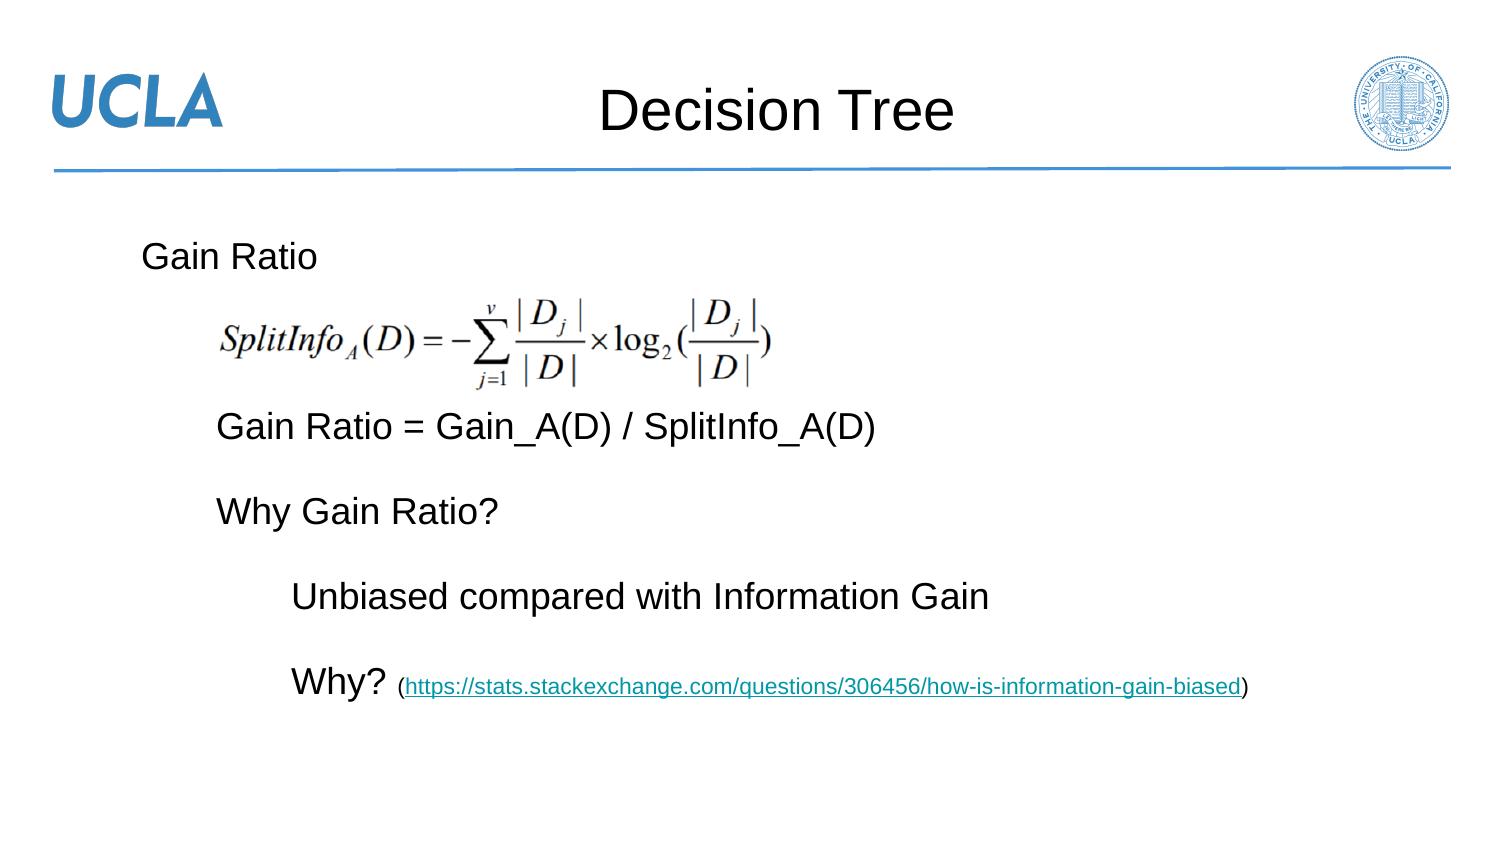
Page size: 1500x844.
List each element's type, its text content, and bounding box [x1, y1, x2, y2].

picture [50, 70, 224, 129]
picture [201, 291, 794, 393]
picture [1354, 56, 1450, 152]
list Gain Ratio Gain Ratio = Gain_A(D) / SplitInfo_A(D) Why Gain Ratio? Unbiased compared with Information Gain Why? (https://stats.stackexchange.com/questions/306456/how-is-information-gain-biased) [51, 210, 1449, 802]
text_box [53, 167, 1452, 171]
title Decision Tree [228, 56, 1327, 151]
